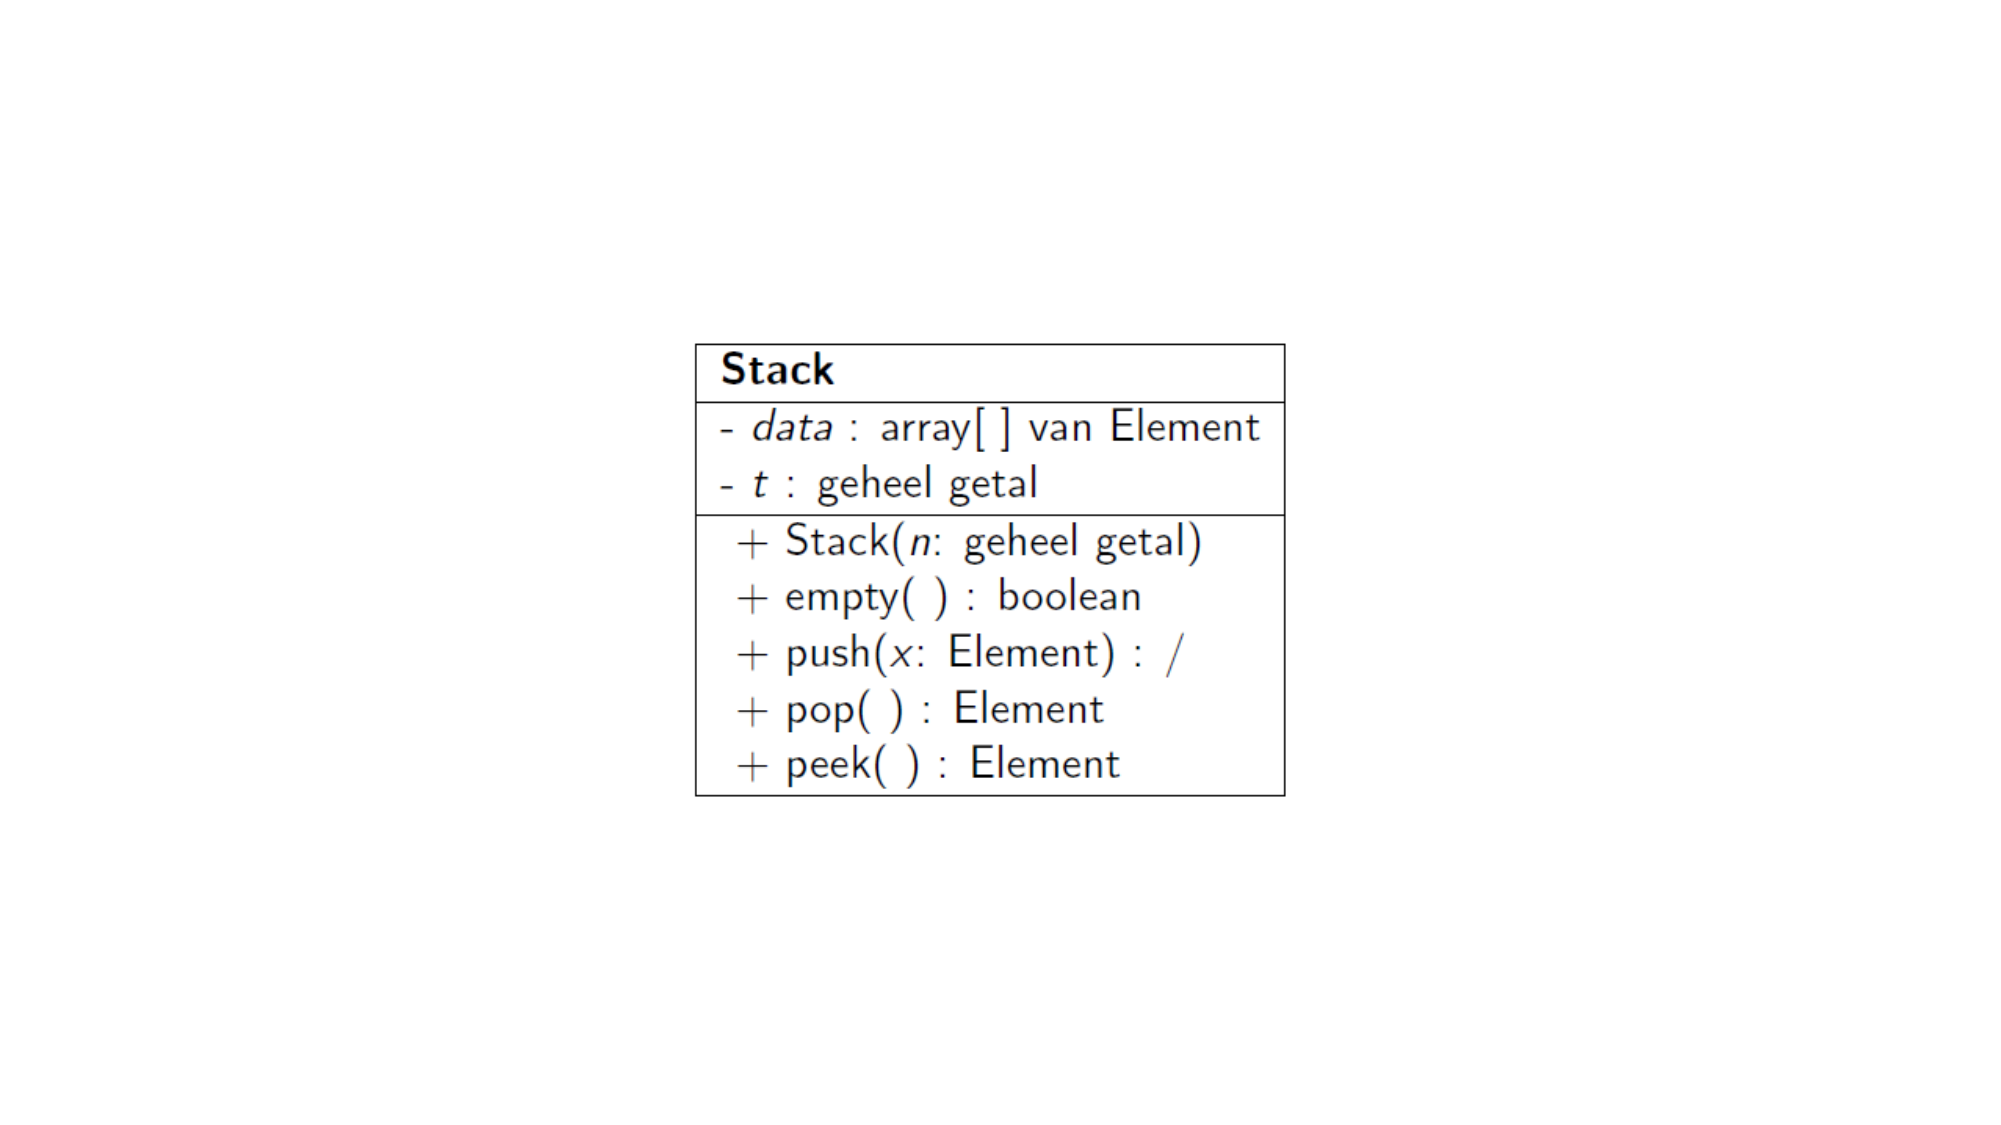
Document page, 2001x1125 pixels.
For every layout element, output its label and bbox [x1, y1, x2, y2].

picture [675, 300, 1325, 825]
